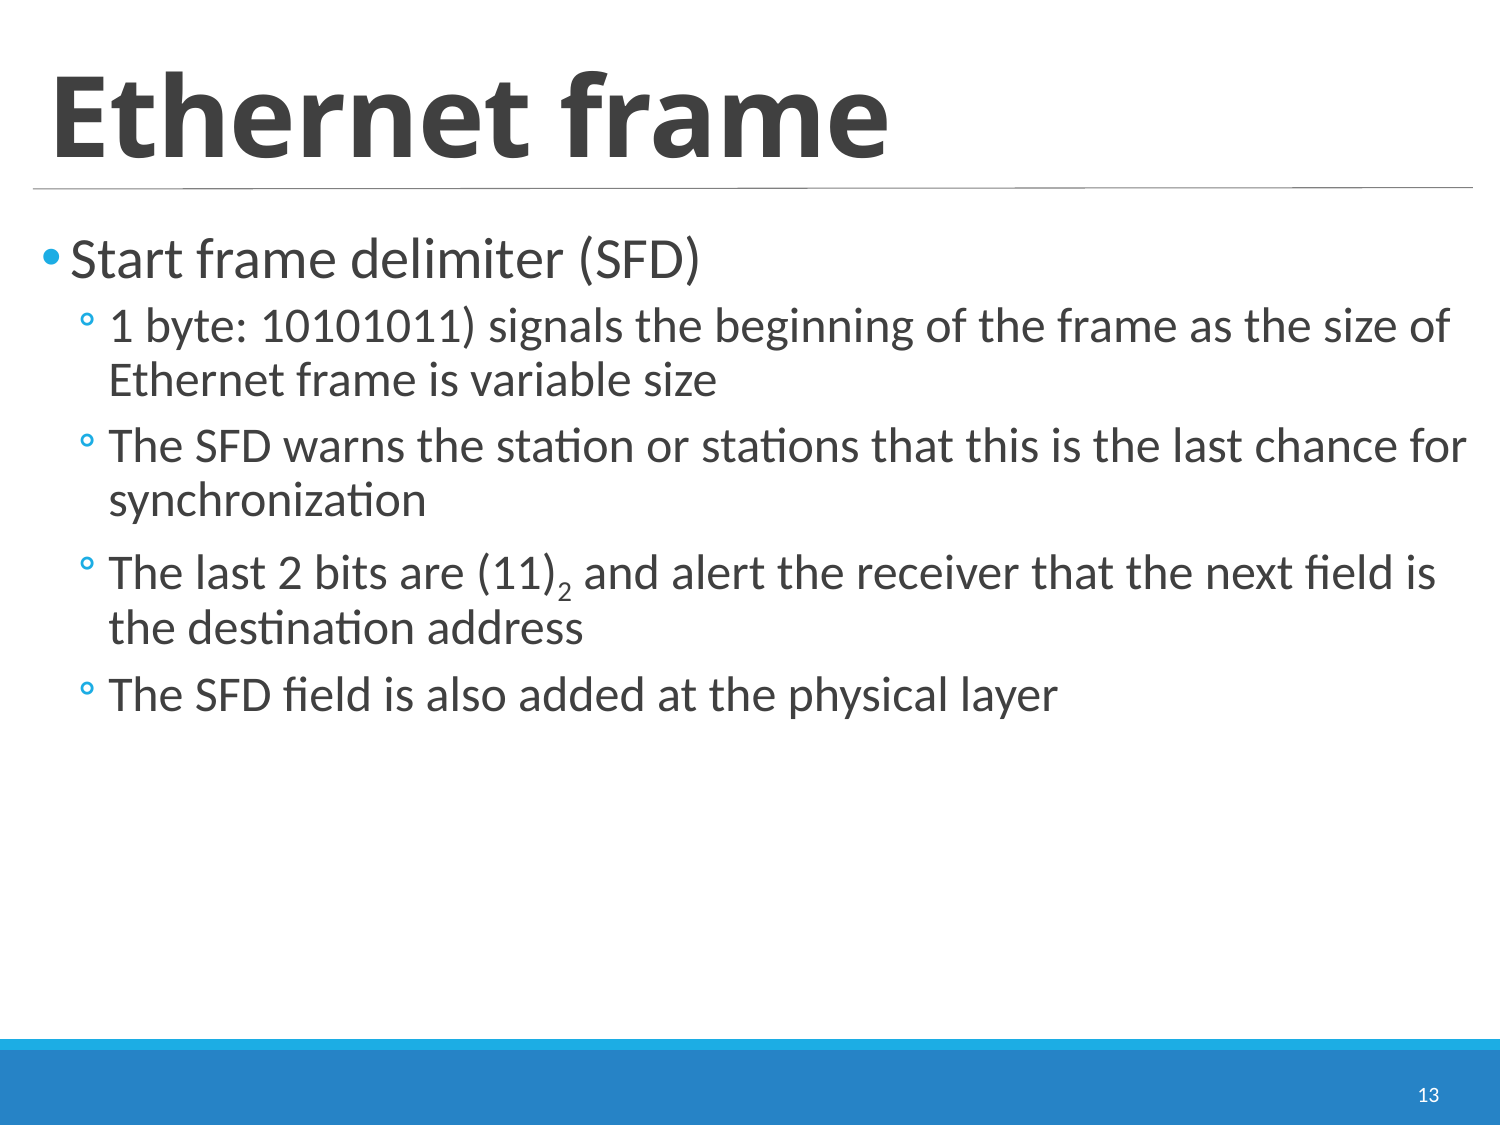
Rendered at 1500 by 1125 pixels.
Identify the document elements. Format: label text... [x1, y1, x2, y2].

title Ethernet frame [32, 37, 1473, 188]
list Start frame delimiter (SFD) 1 byte: 10101011) signals the beginning of the frame as the size of Ethernet frame is variable size The SFD warns the station or stations that this is the last chance for synchronization The last 2 bits are (11)2 and alert the receiver that the next field is the destination address The SFD field is also added at the physical layer [32, 220, 1473, 963]
